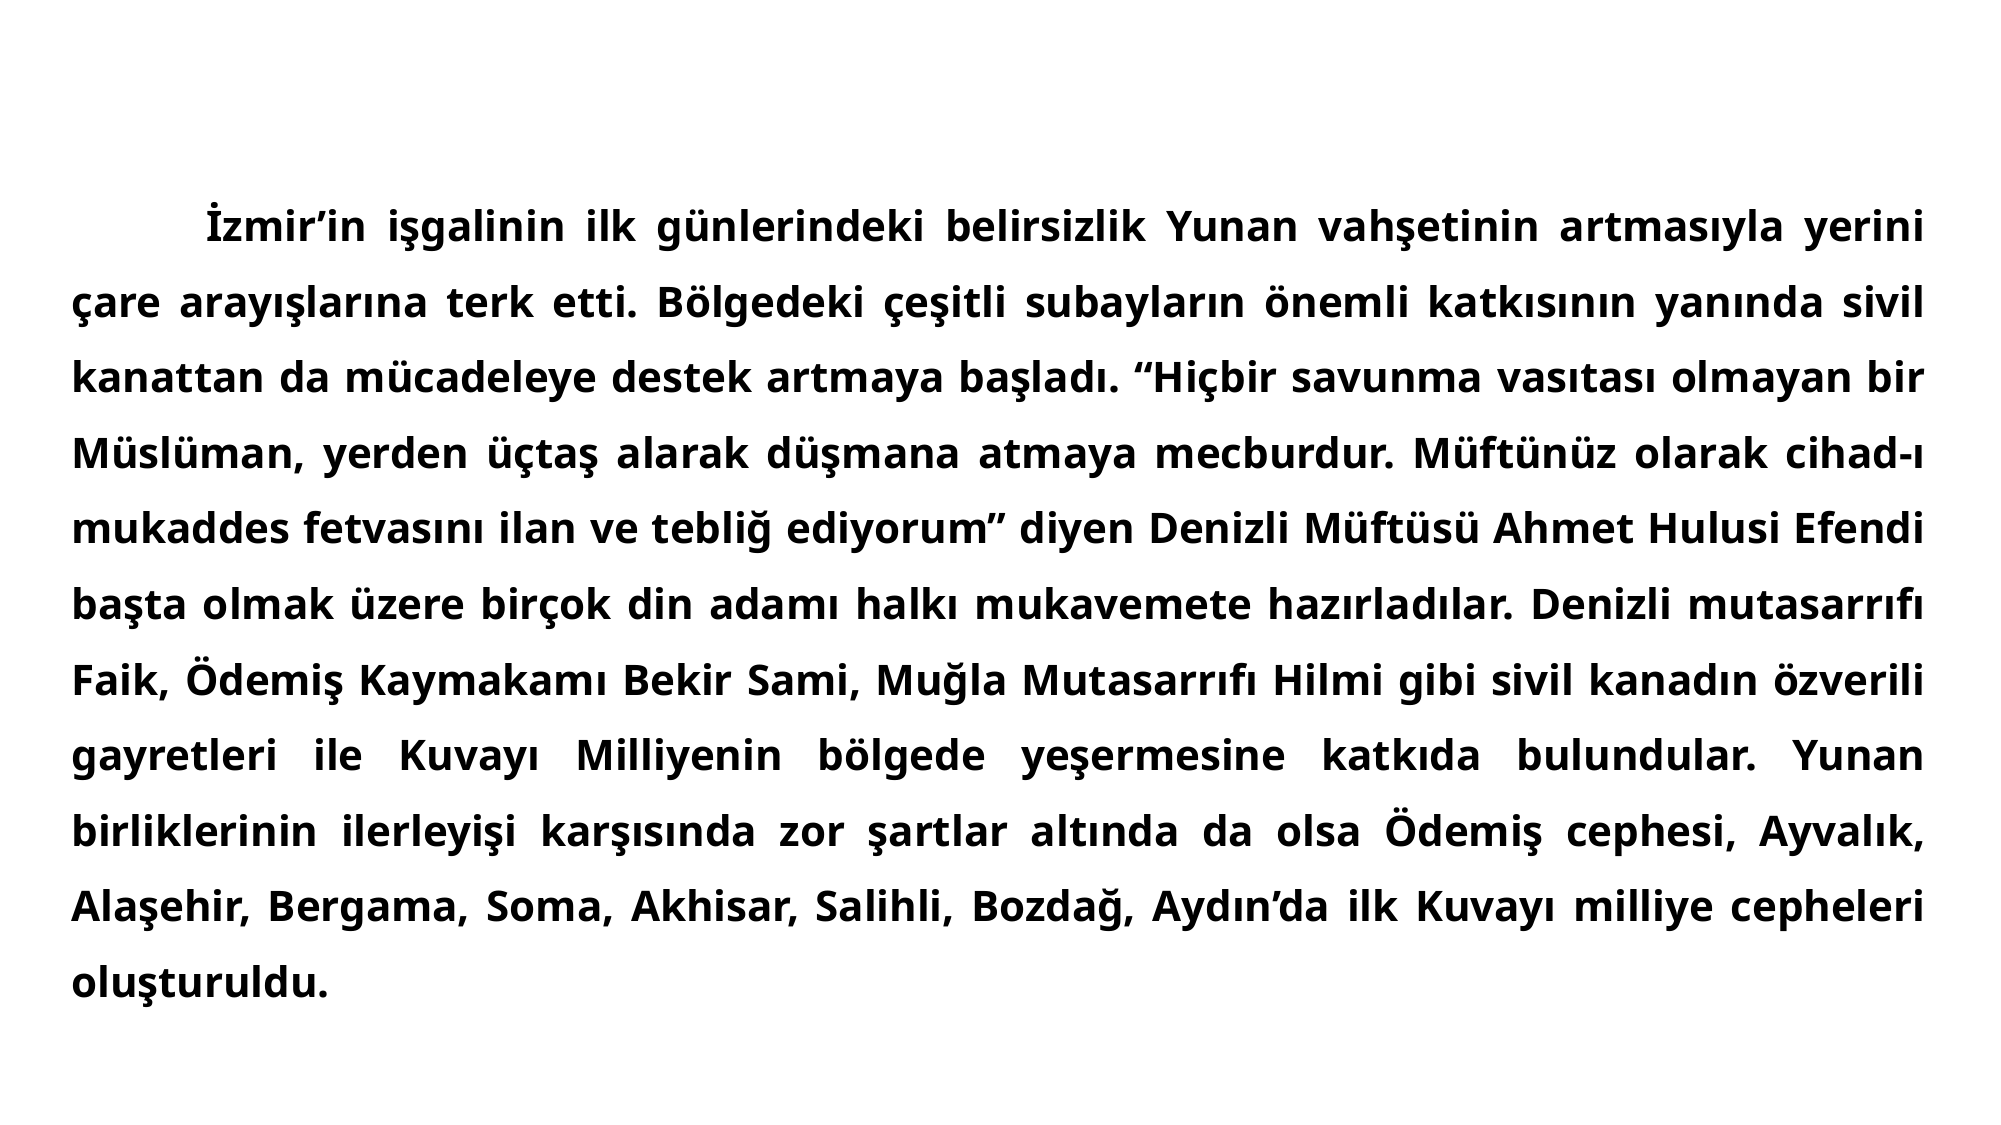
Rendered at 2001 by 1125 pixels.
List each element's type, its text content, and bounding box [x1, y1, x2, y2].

subtitle İzmir’in işgalinin ilk günlerindeki belirsizlik Yunan vahşetinin artmasıyla yerini çare arayışlarına terk etti. Bölgedeki çeşitli subayların önemli katkısının yanında sivil kanattan da mücadeleye destek artmaya başladı. “Hiçbir savunma vasıtası olmayan bir Müslüman, yerden üçtaş alarak düşmana atmaya mecburdur. Müftünüz olarak cihad-ı mukaddes fetvasını ilan ve tebliğ ediyorum” diyen Denizli Müftüsü Ahmet Hulusi Efendi başta olmak üzere birçok din adamı halkı mukavemete hazırladılar. Denizli mutasarrıfı Faik, Ödemiş Kaymakamı Bekir Sami, Muğla Mutasarrıfı Hilmi gibi sivil kanadın özverili gayretleri ile Kuvayı Milliyenin bölgede yeşermesine katkıda bulundular. Yunan birliklerinin ilerleyişi karşısında zor şartlar altında da olsa Ödemiş cephesi, Ayvalık, Alaşehir, Bergama, Soma, Akhisar, Salihli, Bozdağ, Aydın’da ilk Kuvayı milliye cepheleri oluşturuldu. [56, 167, 1941, 1085]
